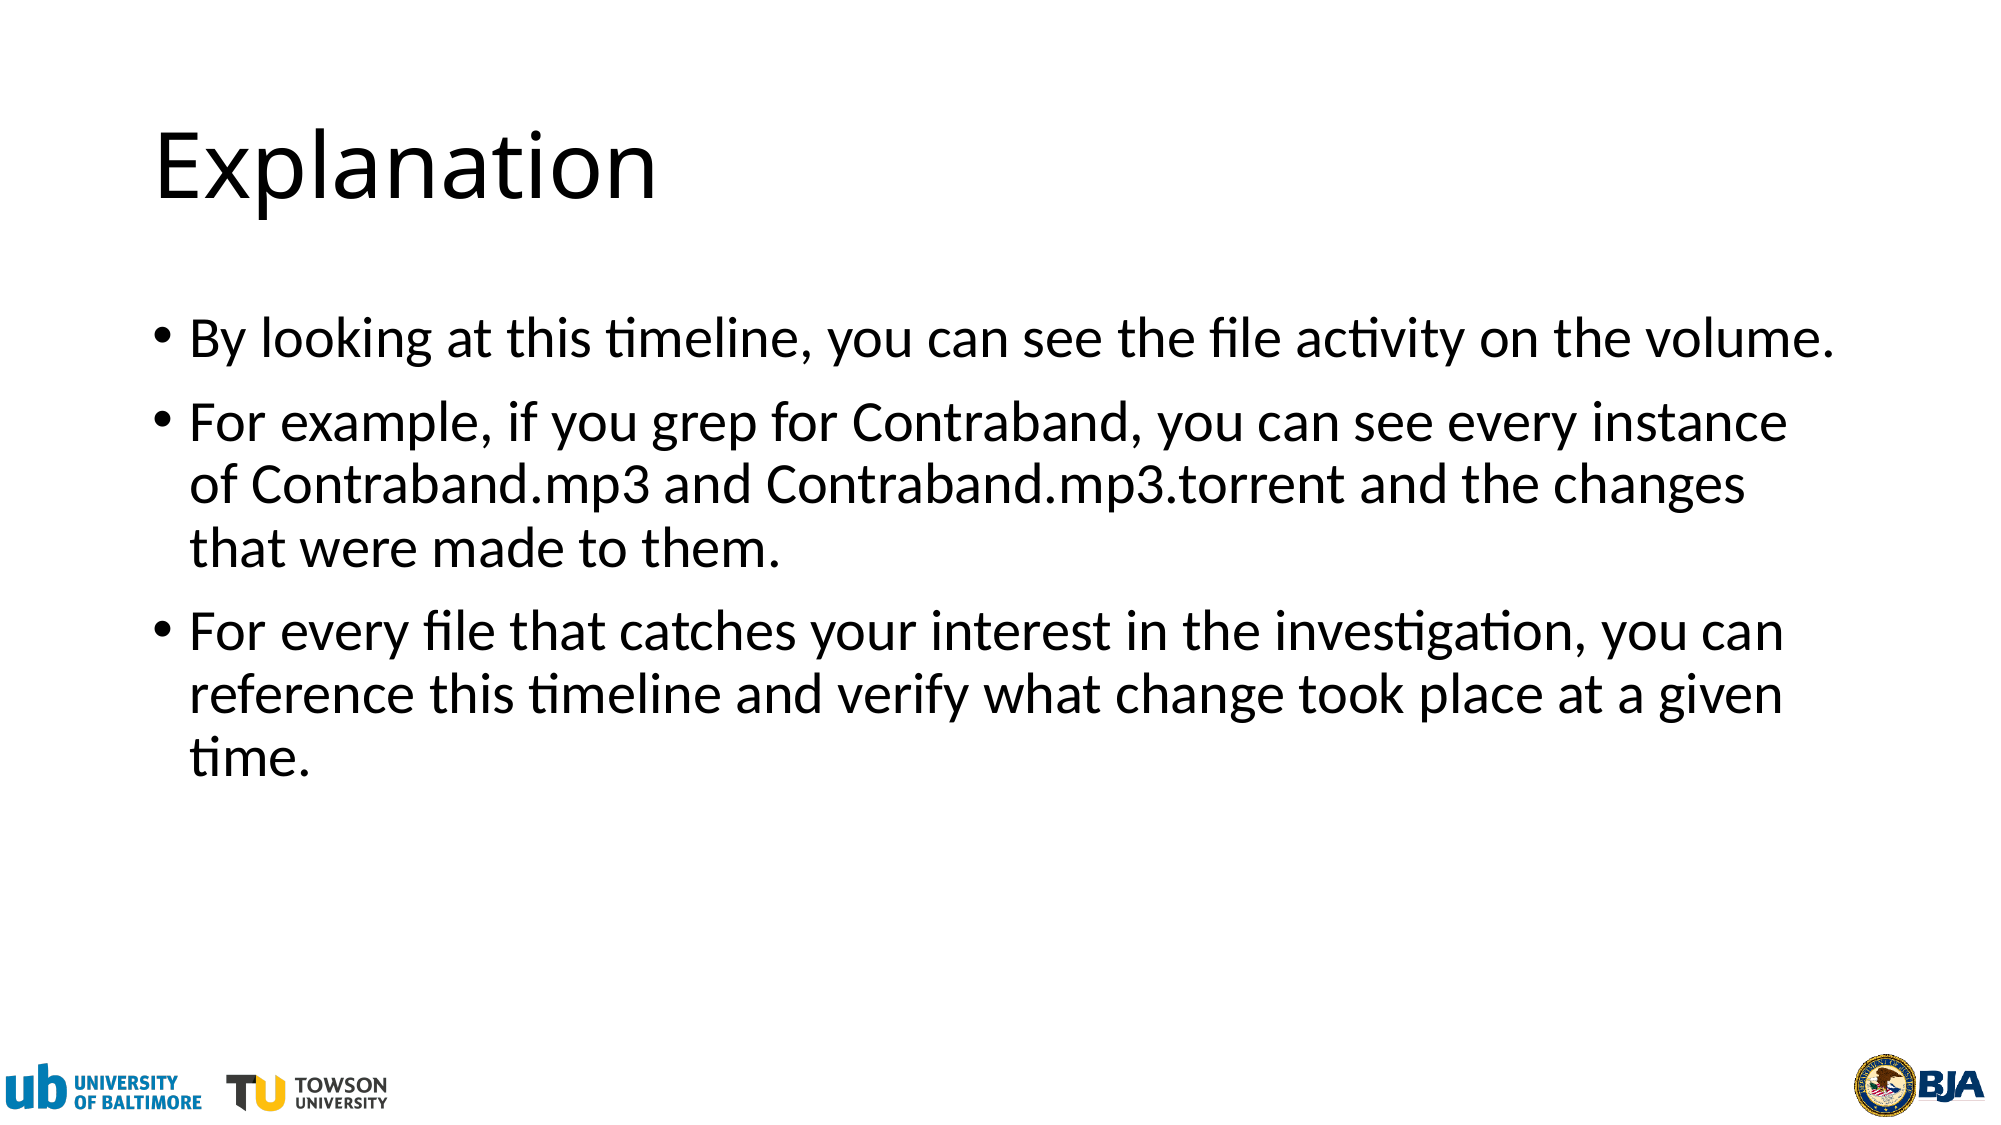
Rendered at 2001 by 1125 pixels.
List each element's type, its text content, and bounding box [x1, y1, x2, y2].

title Explanation [137, 59, 1863, 278]
picture [1854, 1054, 1986, 1117]
list By looking at this timeline, you can see the file activity on the volume. For example, if you grep for Contraband, you can see every instance of Contraband.mp3 and Contraband.mp3.torrent and the changes that were made to them. For every file that catches your interest in the investigation, you can reference this timeline and verify what change took place at a given time. [137, 299, 1863, 1014]
picture [0, 1031, 407, 1125]
